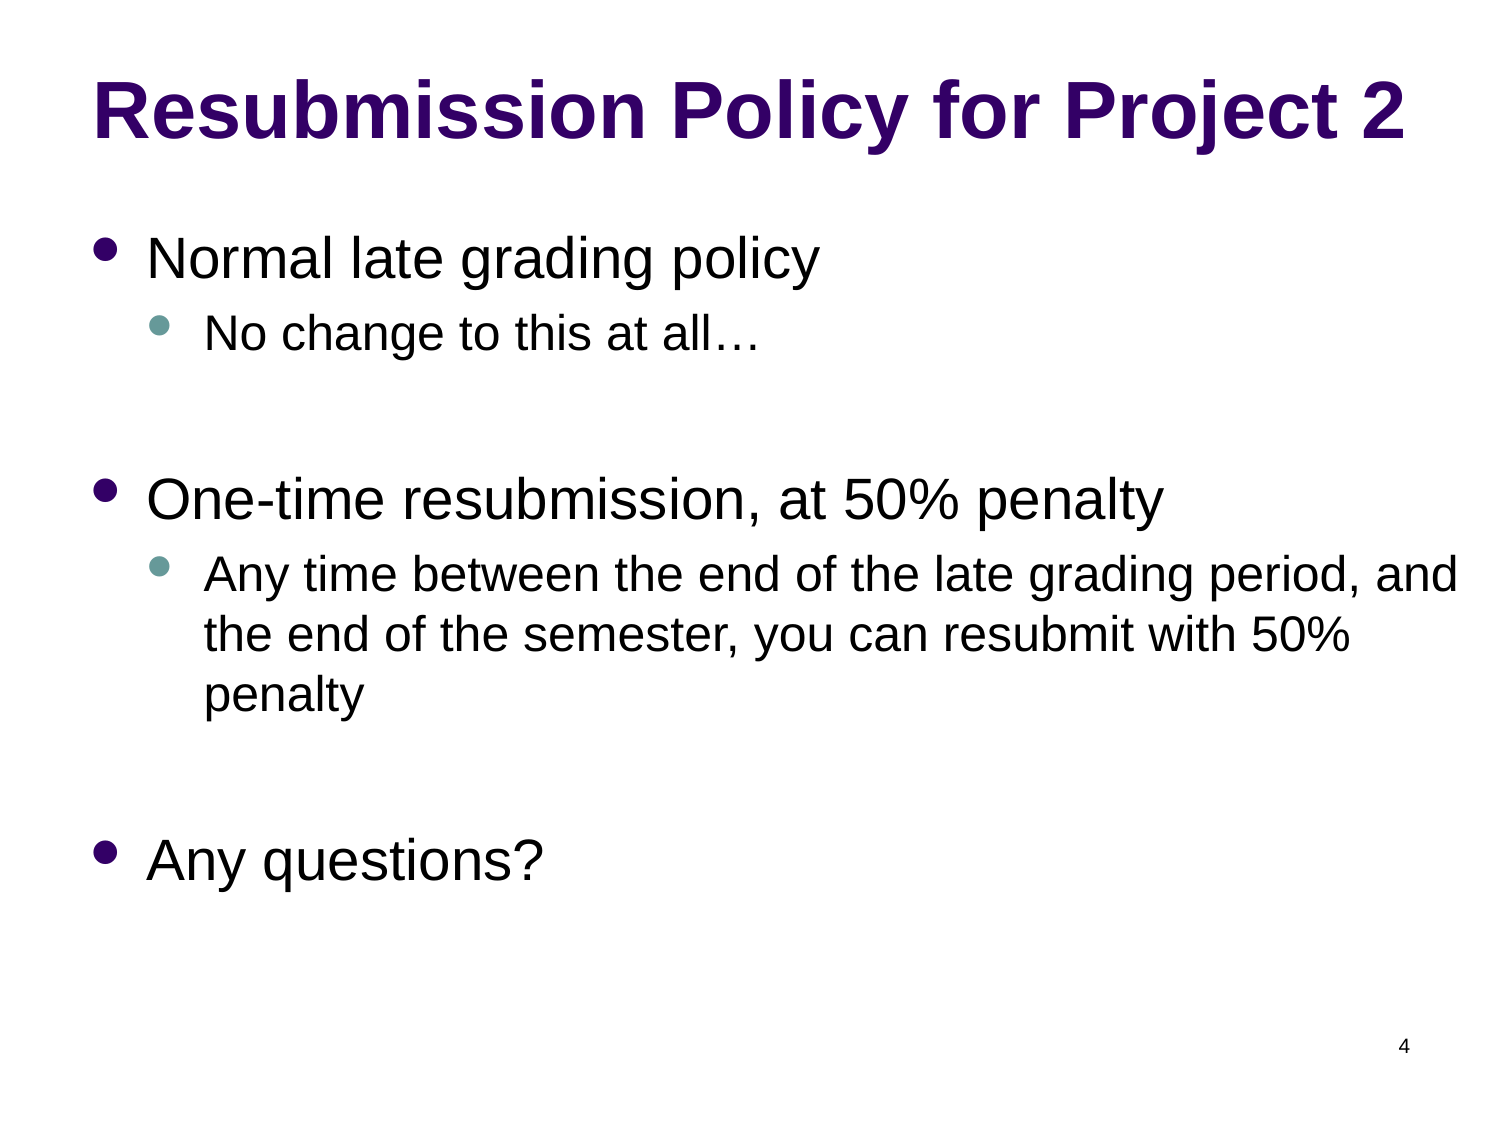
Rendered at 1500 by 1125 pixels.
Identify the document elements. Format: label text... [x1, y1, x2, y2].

title Resubmission Policy for Project 2 [0, 20, 1500, 163]
slide_number 4 [1074, 1024, 1426, 1101]
list Normal late grading policy No change to this at all… One-time resubmission, at 50% penalty Any time between the end of the late grading period, and the end of the semester, you can resubmit with 50% penalty Any questions? [75, 212, 1475, 1006]
